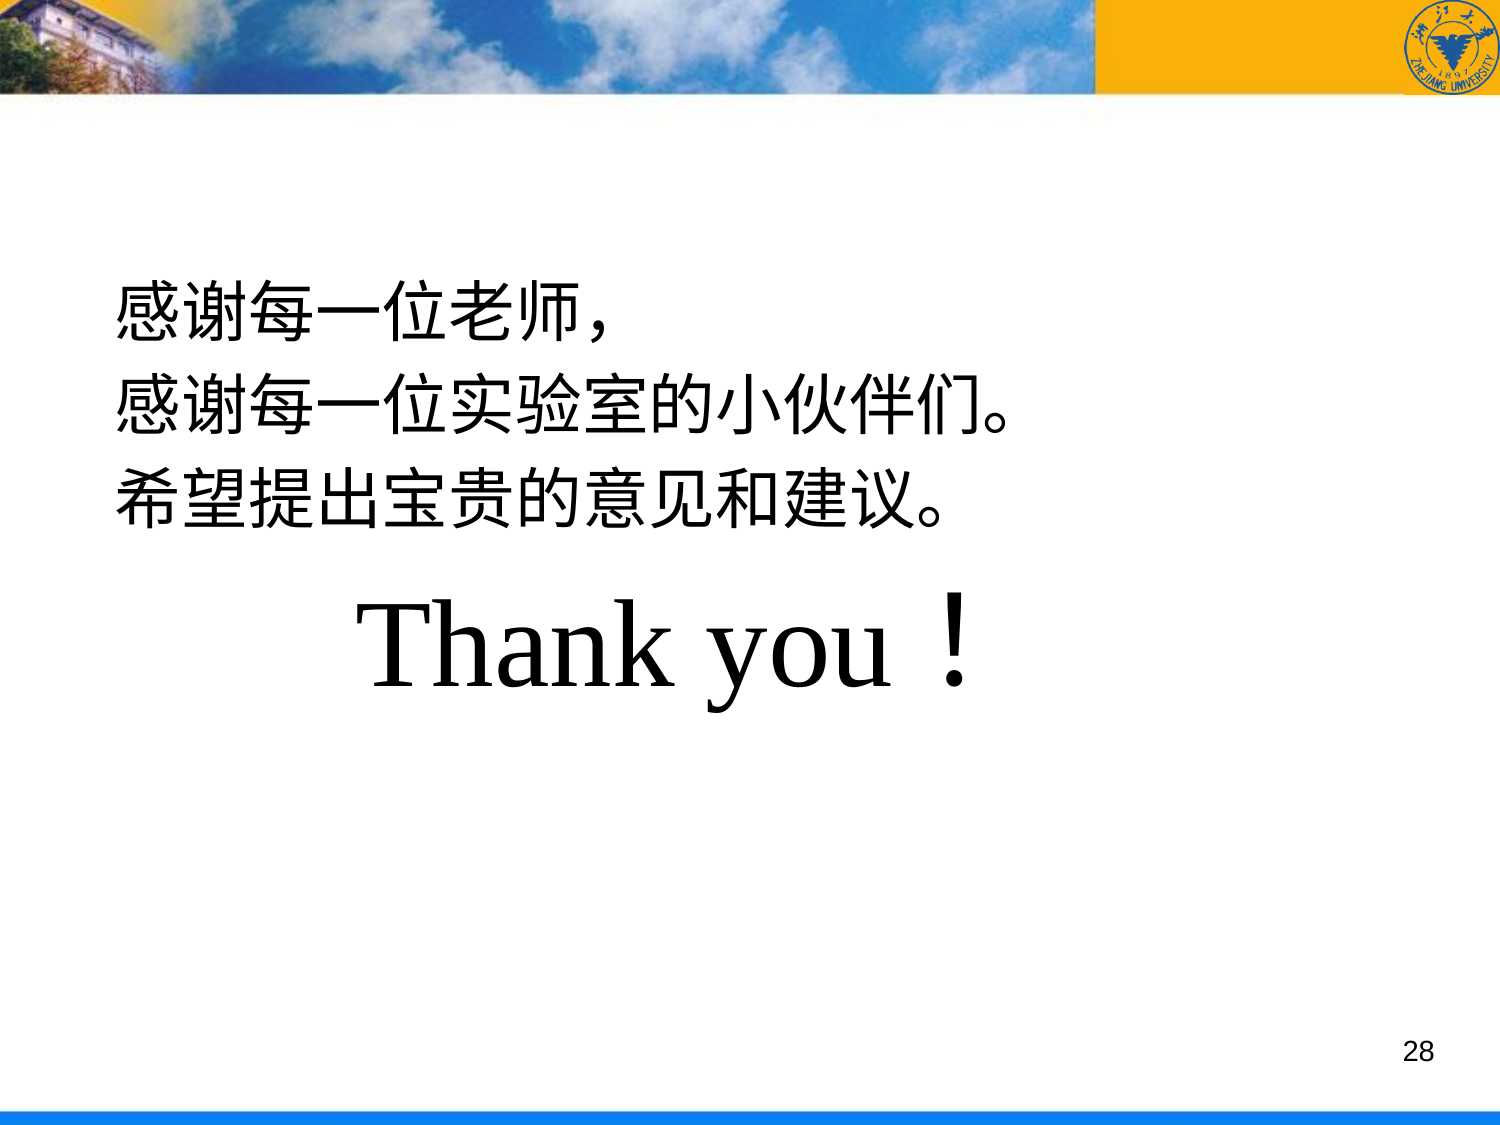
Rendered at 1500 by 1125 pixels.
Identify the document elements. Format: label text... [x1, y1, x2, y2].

list 感谢每一位老师， 感谢每一位实验室的小伙伴们。 希望提出宝贵的意见和建议。 Thank you！ [99, 262, 1438, 1001]
picture [0, 0, 1500, 1125]
slide_number 28 [1074, 1024, 1450, 1103]
